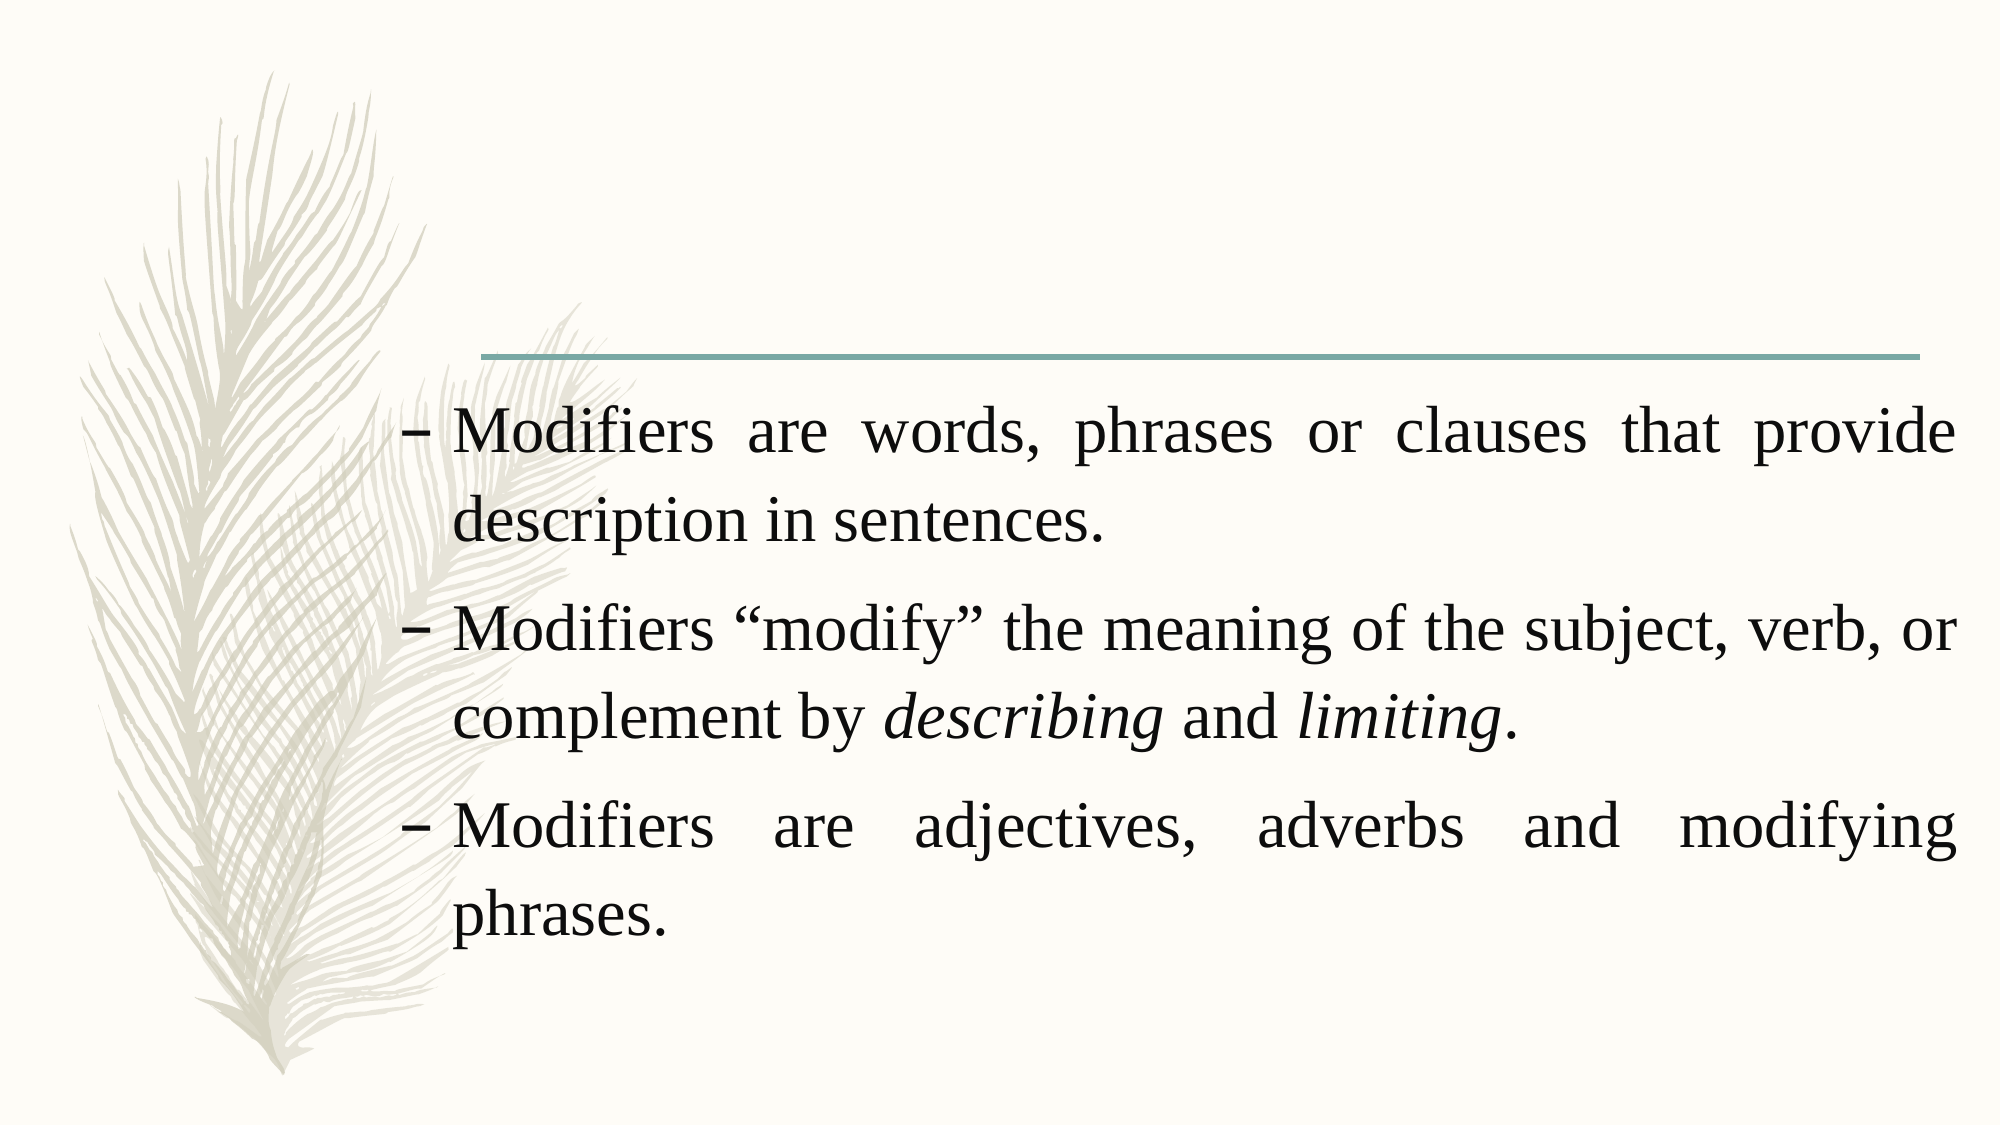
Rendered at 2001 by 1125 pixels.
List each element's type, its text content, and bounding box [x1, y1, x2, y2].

list Modifiers are words, phrases or clauses that provide description in sentences. Modifiers “modify” the meaning of the subject, verb, or complement by describing and limiting. Modifiers are adjectives, adverbs and modifying phrases. [384, 369, 1976, 1088]
